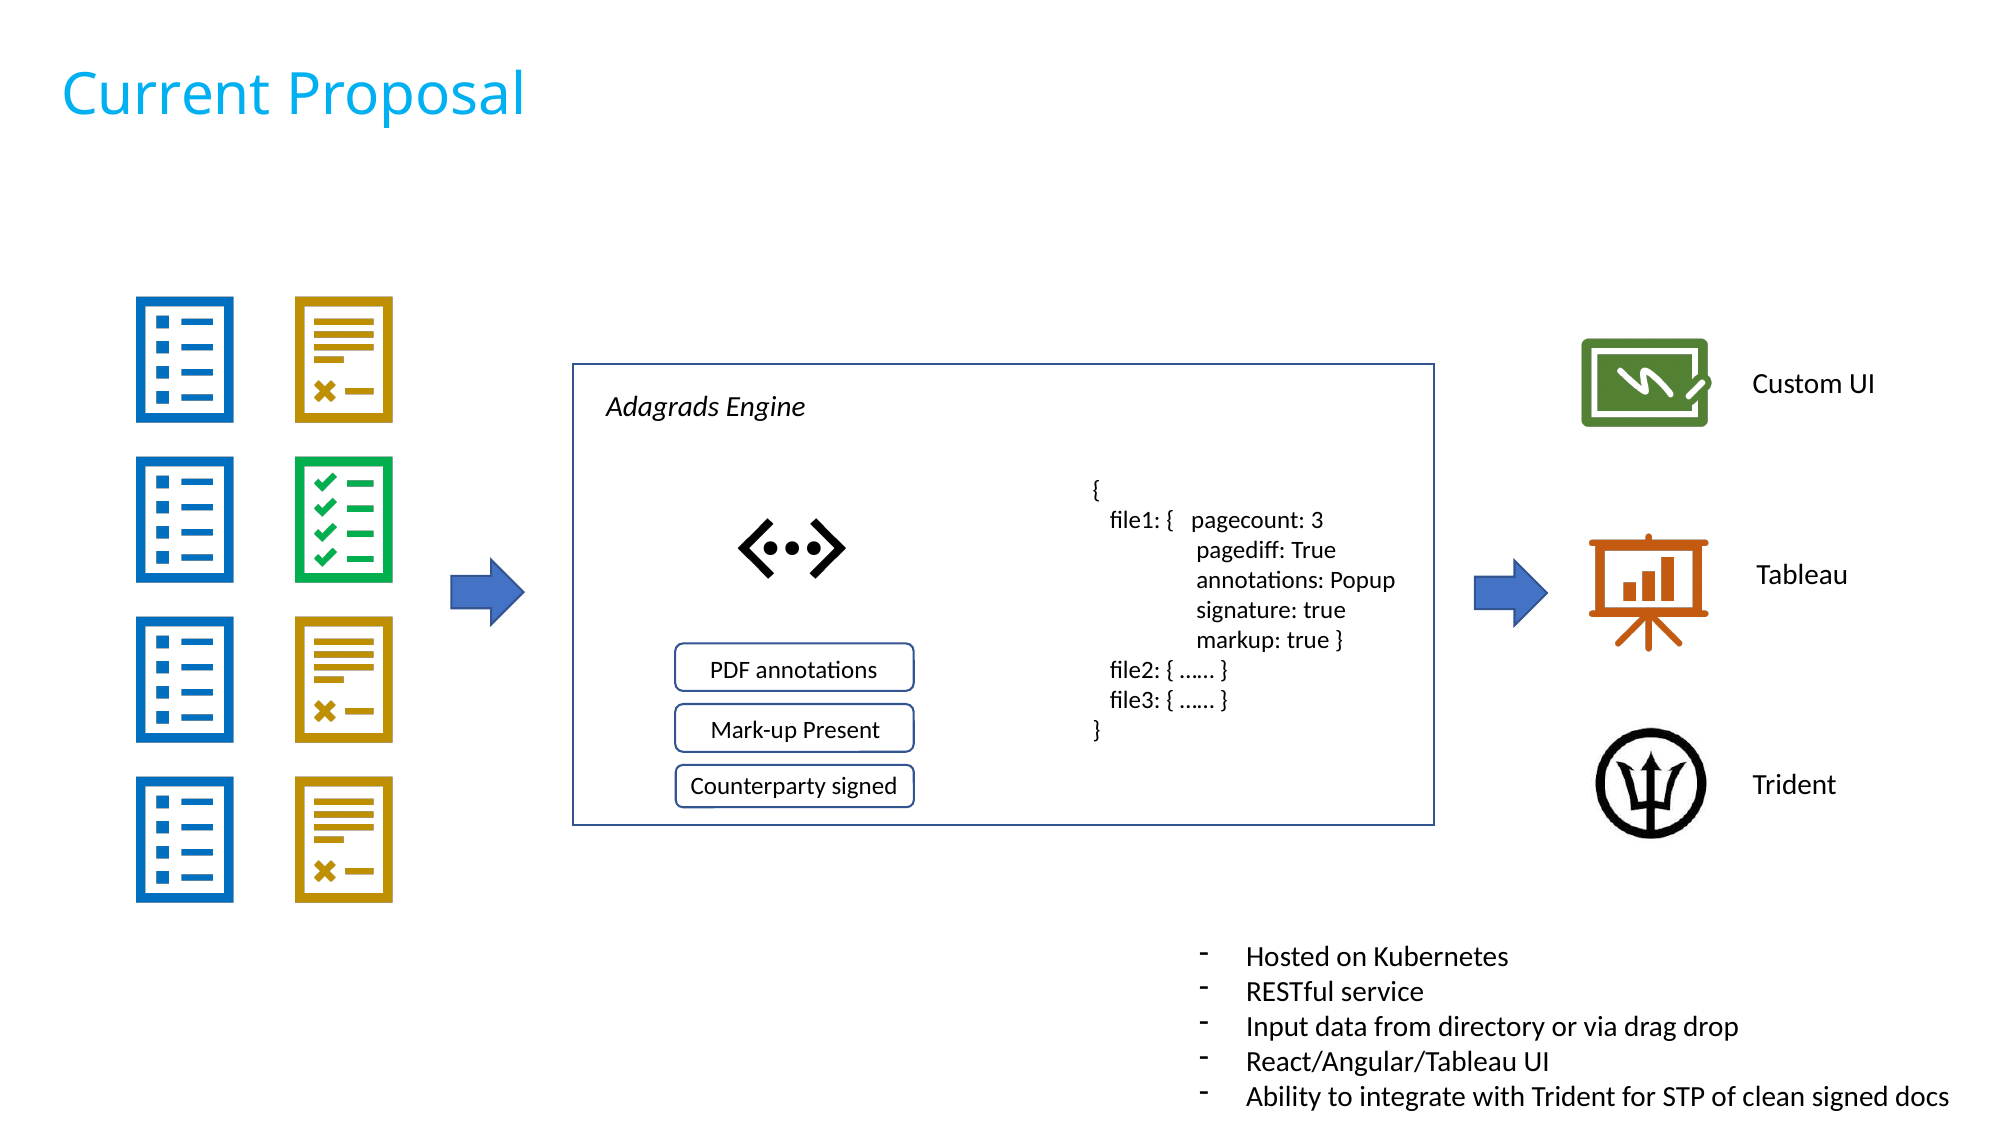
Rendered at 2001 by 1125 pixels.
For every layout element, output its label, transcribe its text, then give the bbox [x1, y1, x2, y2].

text_box Tableau [1741, 548, 1864, 598]
text_box Trident [1737, 757, 1852, 808]
text_box [674, 702, 915, 753]
text_box [572, 363, 1435, 826]
text_box [674, 763, 915, 809]
picture [268, 284, 419, 435]
picture [109, 604, 260, 755]
text_box Counterparty signed [675, 761, 914, 767]
picture [1577, 703, 1725, 864]
text_box Custom UI [1737, 357, 1891, 407]
picture [727, 483, 857, 613]
text_box Current Proposal [46, 48, 541, 134]
picture [268, 604, 419, 755]
picture [268, 444, 419, 595]
text_box { file1: { pagecount: 3 pagediff: True annotations: Popup signature: true markup: true } file2: { …… } file3: { …… } } [1077, 466, 1411, 751]
text_box Hosted on Kubernetes RESTful service Input data from directory or via drag drop React/Angular/Tableau UI Ability to integrate with Trident for STP of clean signed docs [1184, 930, 1966, 1120]
picture [109, 444, 260, 595]
text_box Adagrads Engine [591, 379, 821, 430]
picture [1573, 516, 1724, 667]
text_box [450, 557, 525, 628]
picture [109, 284, 260, 435]
picture [268, 764, 419, 915]
text_box [674, 642, 915, 692]
picture [1569, 307, 1720, 458]
picture [109, 764, 260, 915]
text_box [1473, 558, 1549, 628]
